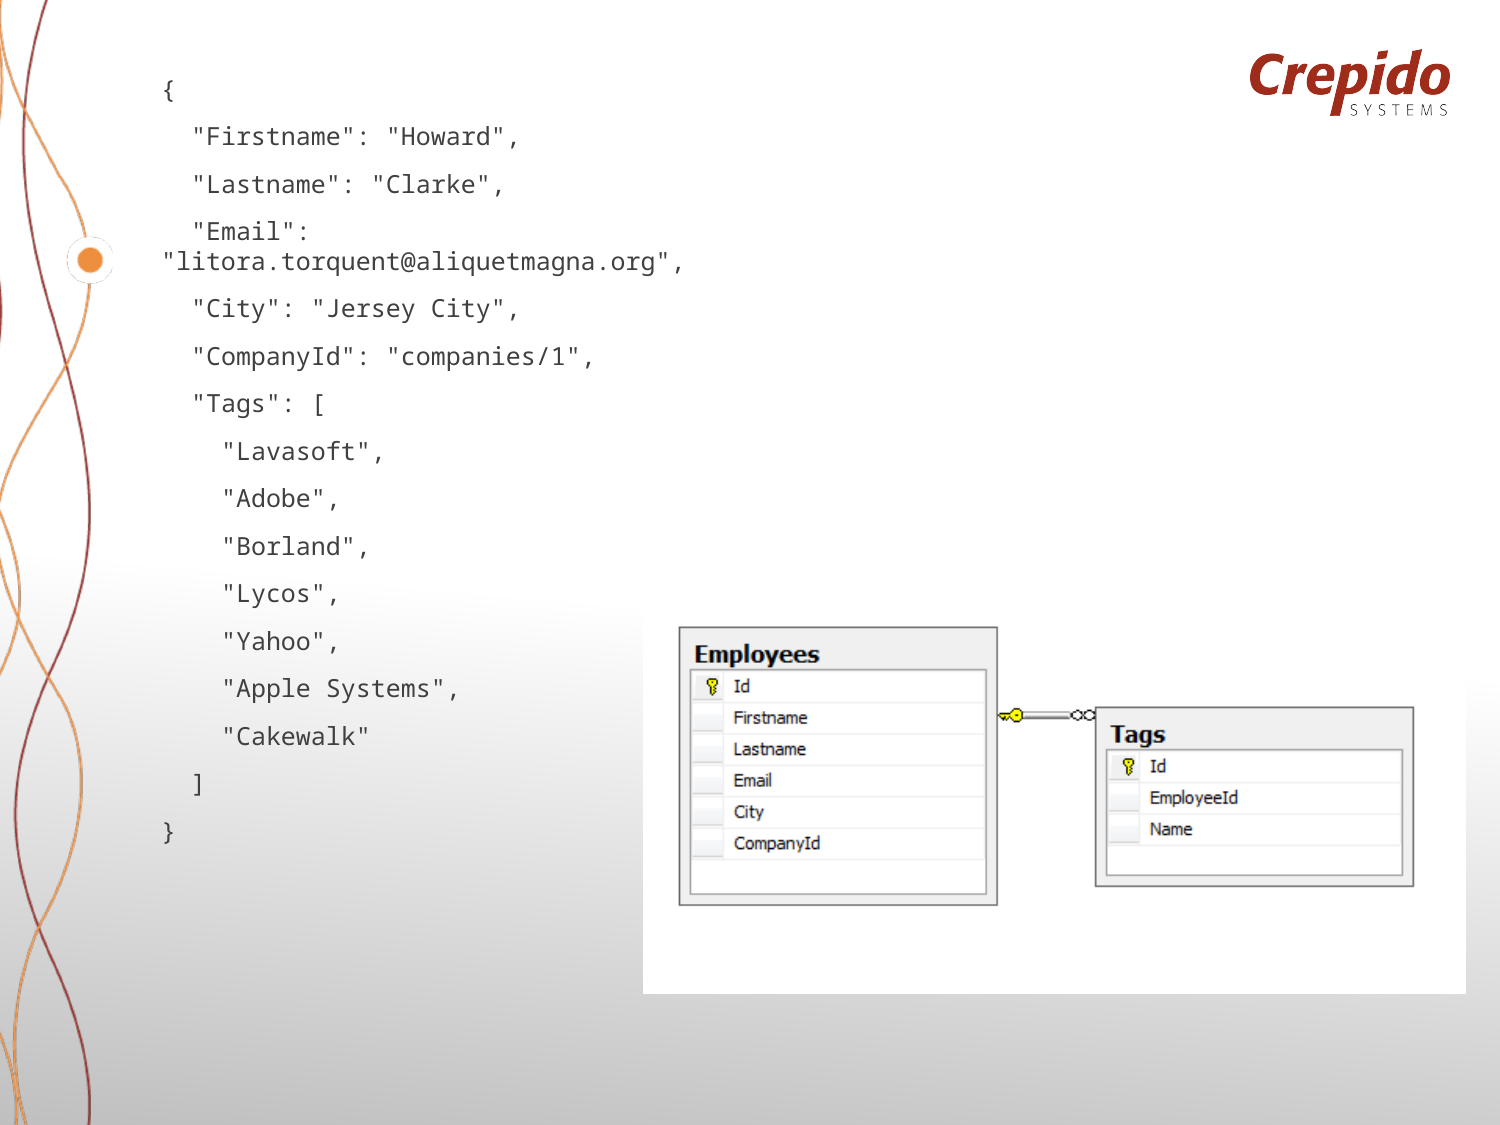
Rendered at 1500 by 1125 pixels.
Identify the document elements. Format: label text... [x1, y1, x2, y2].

picture [0, 0, 113, 1125]
list { "Firstname": "Howard", "Lastname": "Clarke", "Email": "litora.torquent@aliquetmagna.org", "City": "Jersey City", "CompanyId": "companies/1", "Tags": [ "Lavasoft", "Adobe", "Borland", "Lycos", "Yahoo", "Apple Systems", "Cakewalk" ] } [147, 66, 833, 1038]
picture [643, 597, 1466, 994]
picture [1250, 49, 1450, 116]
